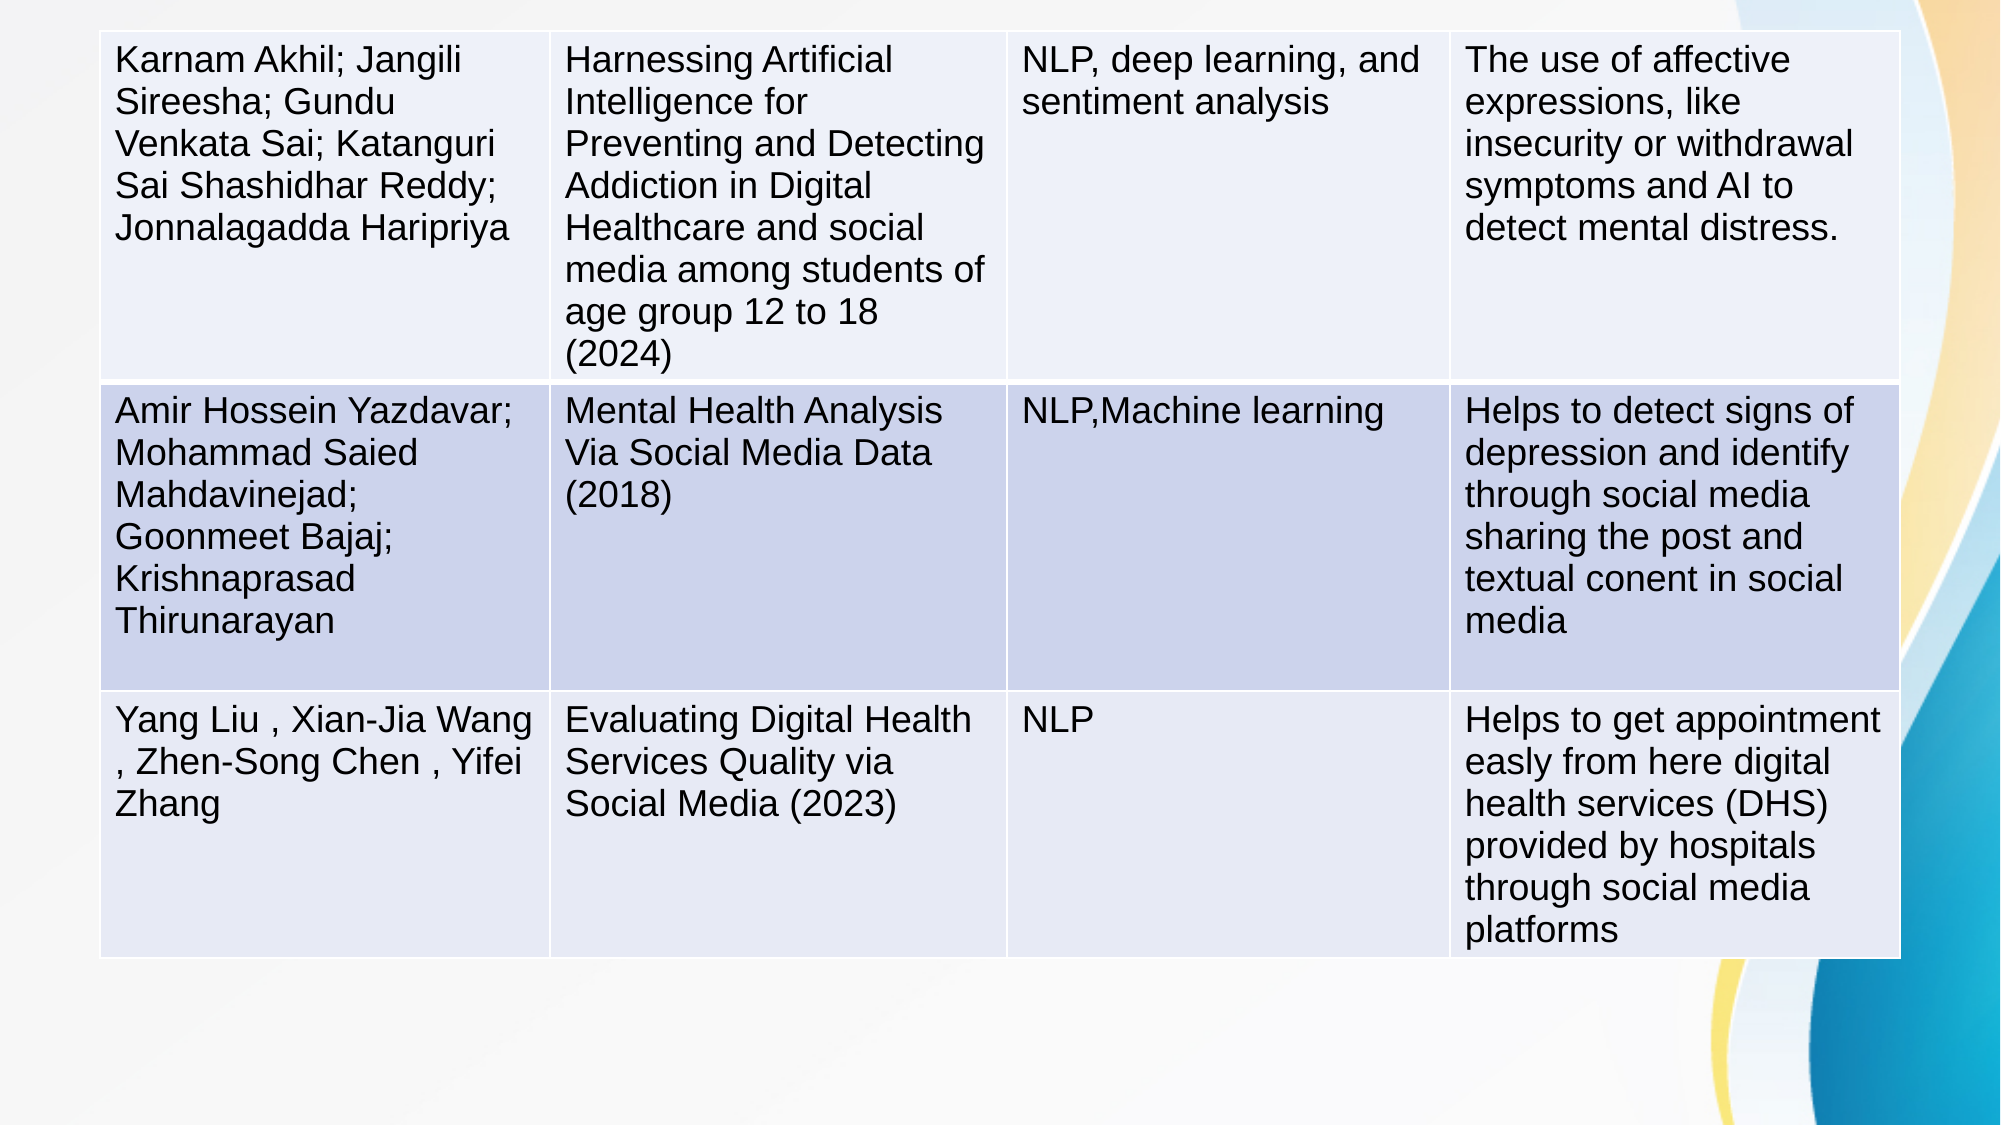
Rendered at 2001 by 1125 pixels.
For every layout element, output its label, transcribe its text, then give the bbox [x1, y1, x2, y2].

picture [0, 0, 2001, 1125]
table_cell NLP [1008, 692, 1449, 957]
table_header The use of affective expressions, like insecurity or withdrawal symptoms and AI to detect mental distress. [1451, 32, 1899, 379]
table_header Karnam Akhil; Jangili Sireesha; Gundu Venkata Sai; Katanguri Sai Shashidhar Reddy; Jonnalagadda Haripriya [101, 32, 549, 379]
table_header Harnessing Artificial Intelligence for Preventing and Detecting Addiction in Digital Healthcare and social media among students of age group 12 to 18 (2024) [551, 32, 1006, 379]
table_header NLP, deep learning, and sentiment analysis [1008, 32, 1449, 379]
table_cell Mental Health Analysis Via Social Media Data (2018) [551, 385, 1006, 690]
table_cell Helps to get appointment easly from here digital health services (DHS) provided by hospitals through social media platforms [1451, 692, 1899, 957]
table_cell Evaluating Digital Health Services Quality via Social Media (2023) [551, 692, 1006, 957]
table_cell Yang Liu , Xian-Jia Wang , Zhen-Song Chen , Yifei Zhang [101, 692, 549, 957]
table_cell NLP,Machine learning [1008, 385, 1449, 690]
table_cell Amir Hossein Yazdavar; Mohammad Saied Mahdavinejad; Goonmeet Bajaj; Krishnaprasad Thirunarayan [101, 385, 549, 690]
table_cell Helps to detect signs of depression and identify through social media sharing the post and textual conent in social media [1451, 385, 1899, 690]
